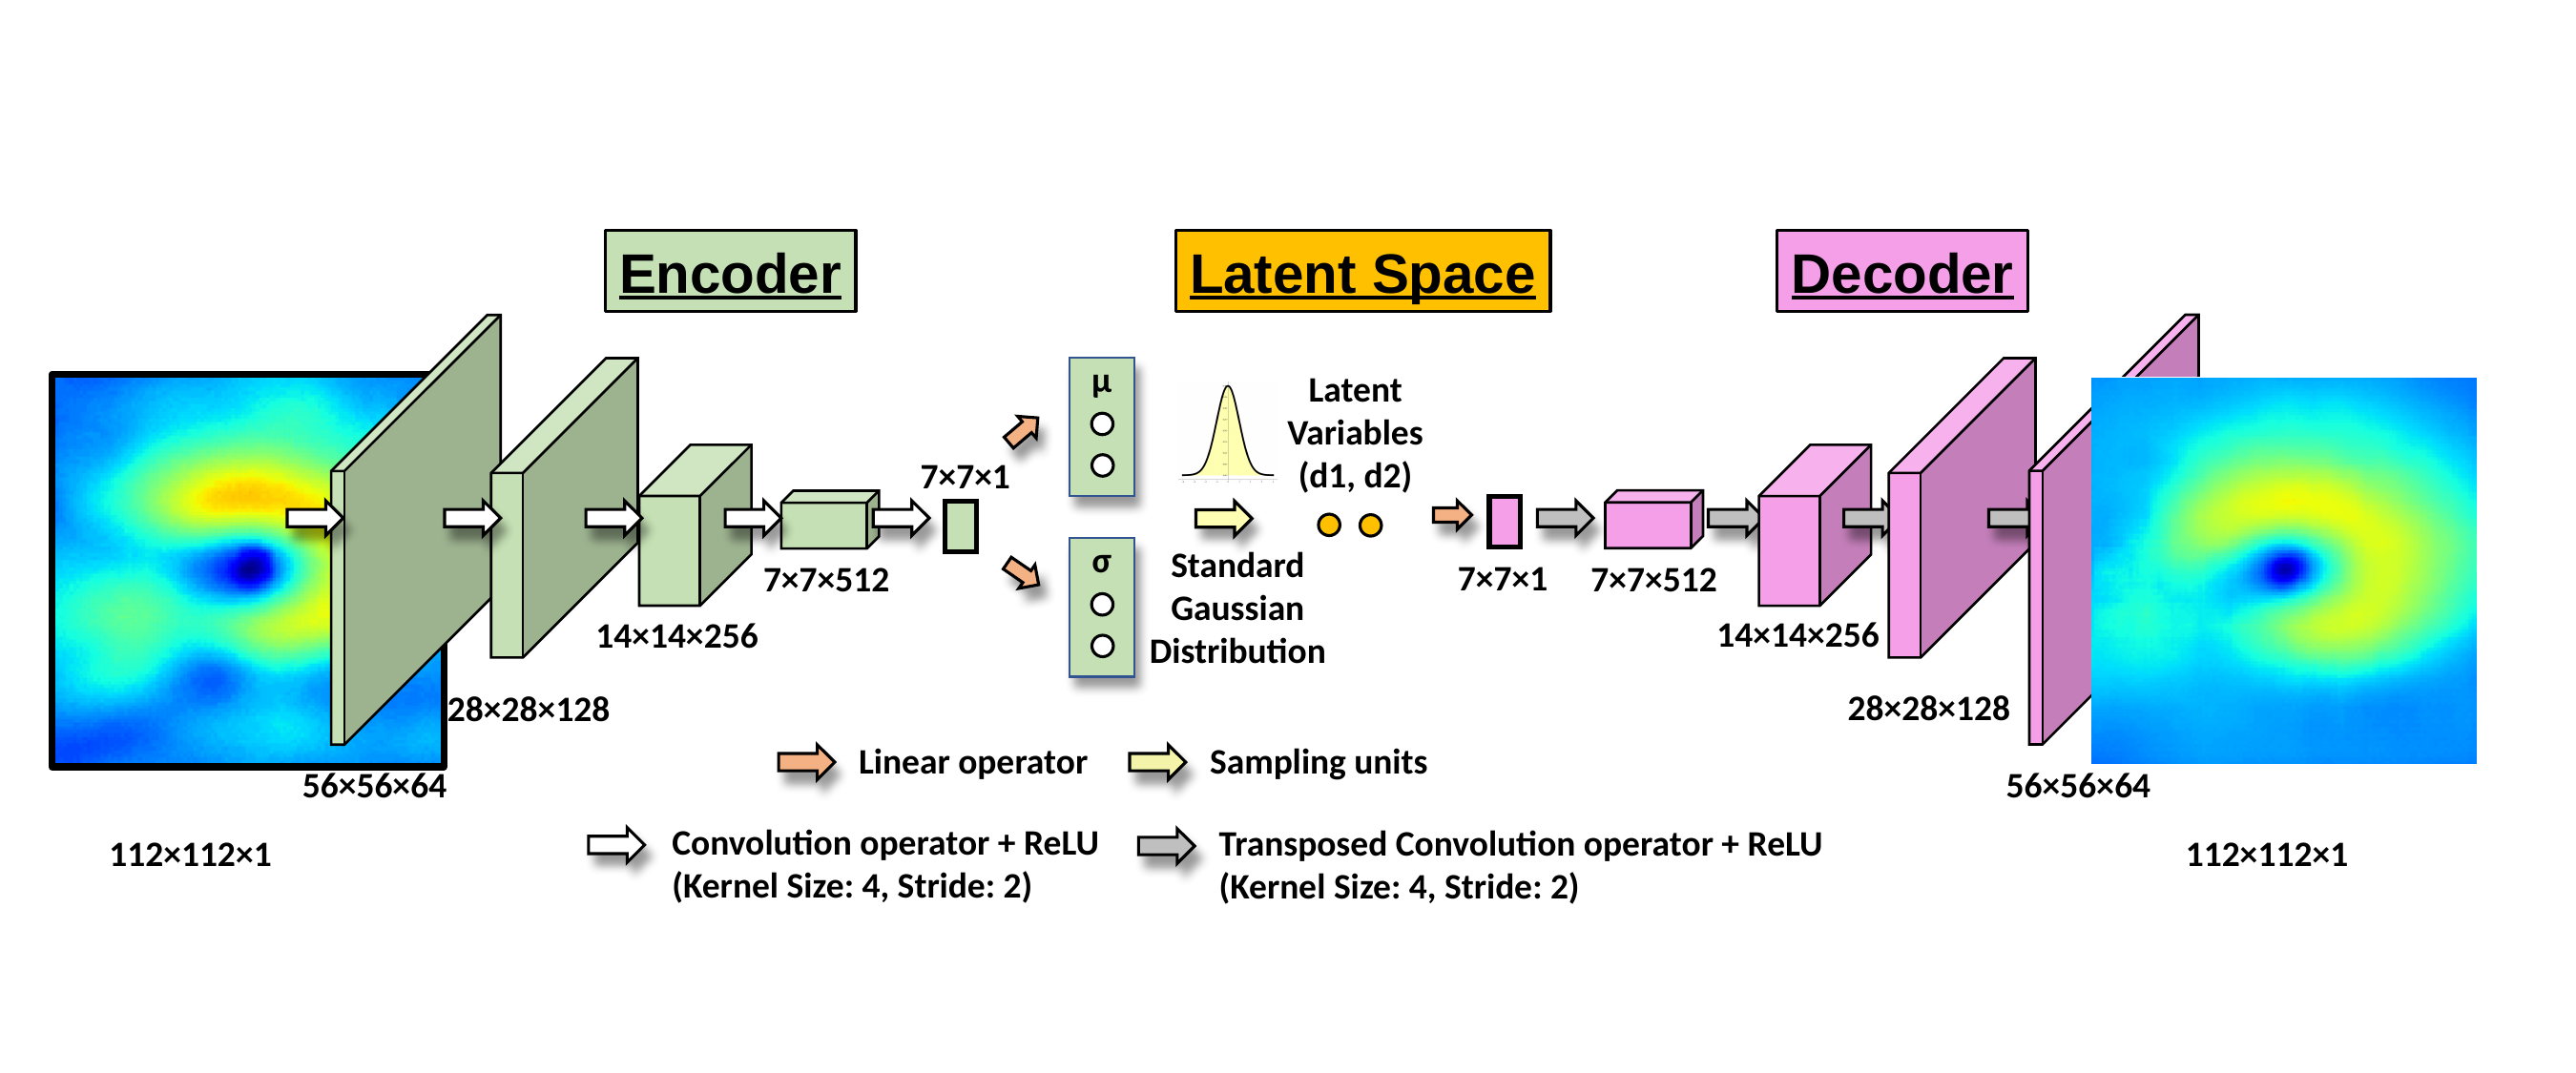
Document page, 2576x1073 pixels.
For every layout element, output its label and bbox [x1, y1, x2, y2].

text_box [55, 230, 2477, 916]
